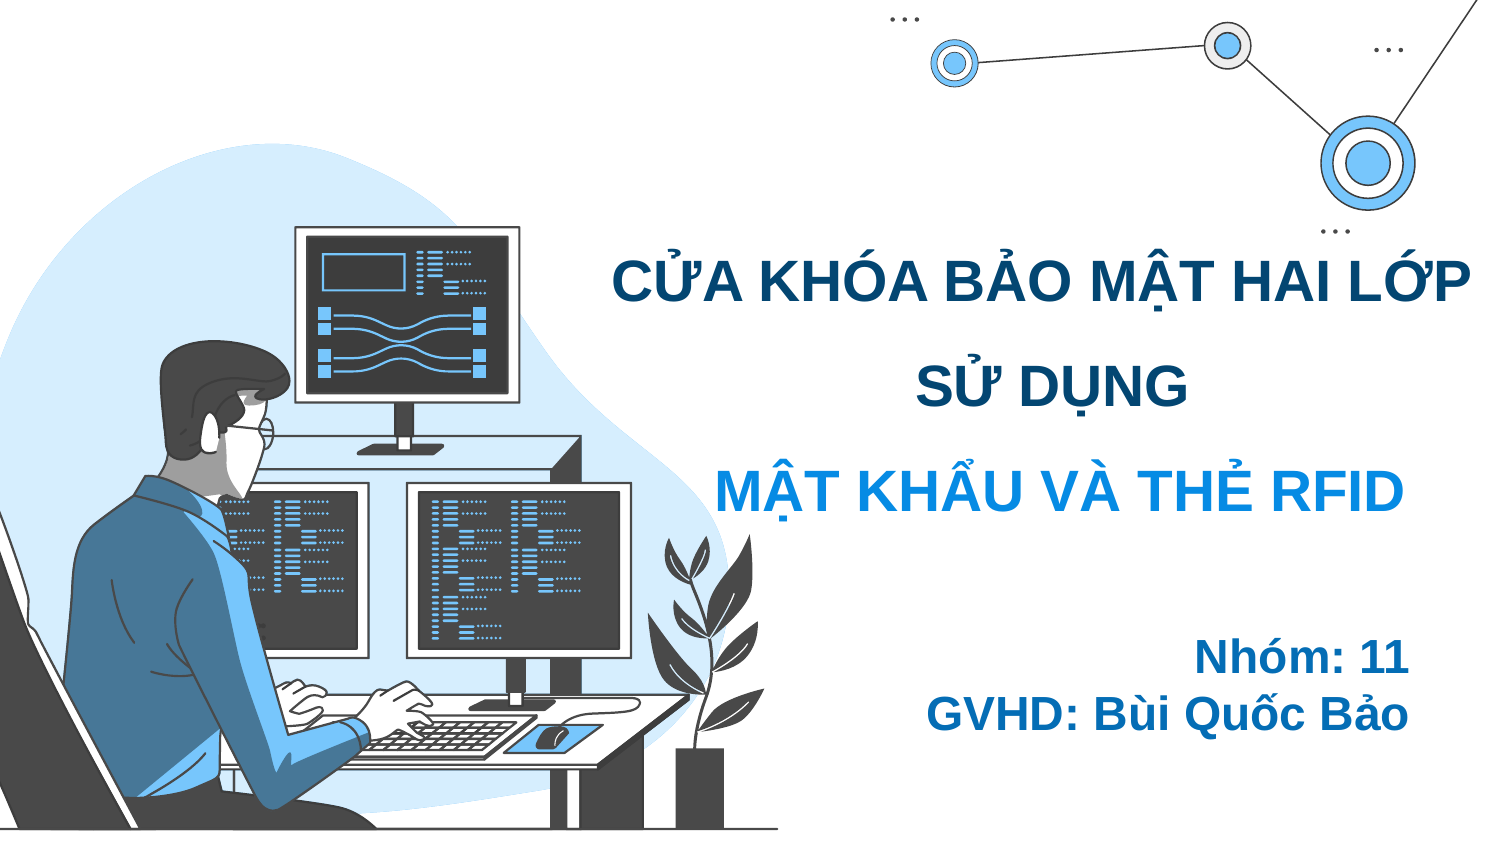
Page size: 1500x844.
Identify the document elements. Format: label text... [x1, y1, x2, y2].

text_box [0, 143, 779, 831]
subtitle Nhóm: 11 GVHD: Bùi Quốc Bảo [890, 610, 1426, 758]
title CỬA KHÓA BẢO MẬT HAI LỚP SỬ DỤNG MẬT KHẨU VÀ THẺ RFID [782, 228, 1500, 539]
